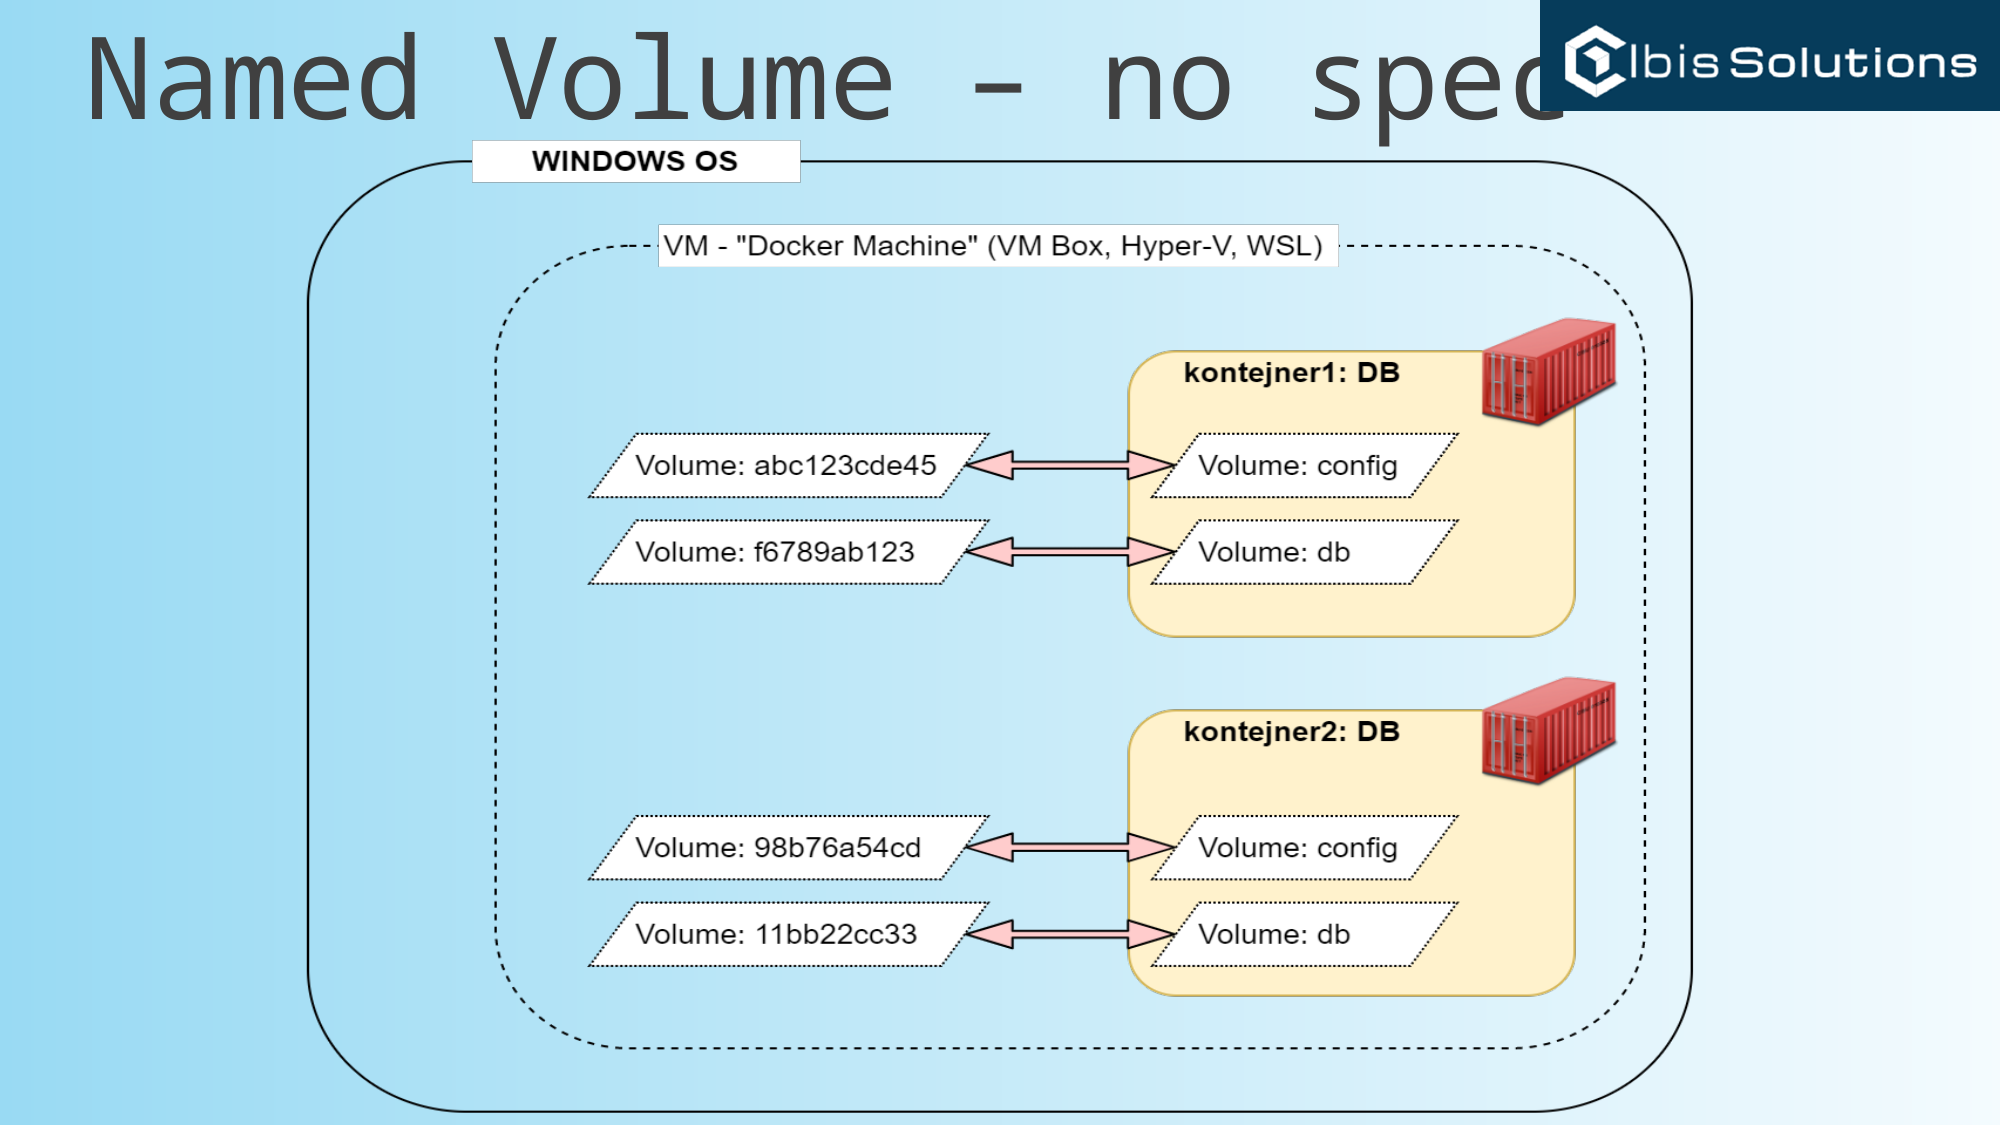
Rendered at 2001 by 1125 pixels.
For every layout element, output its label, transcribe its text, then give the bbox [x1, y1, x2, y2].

picture [1540, 0, 2000, 112]
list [259, 96, 1741, 1125]
title Named Volume – no spec [69, 0, 1538, 153]
